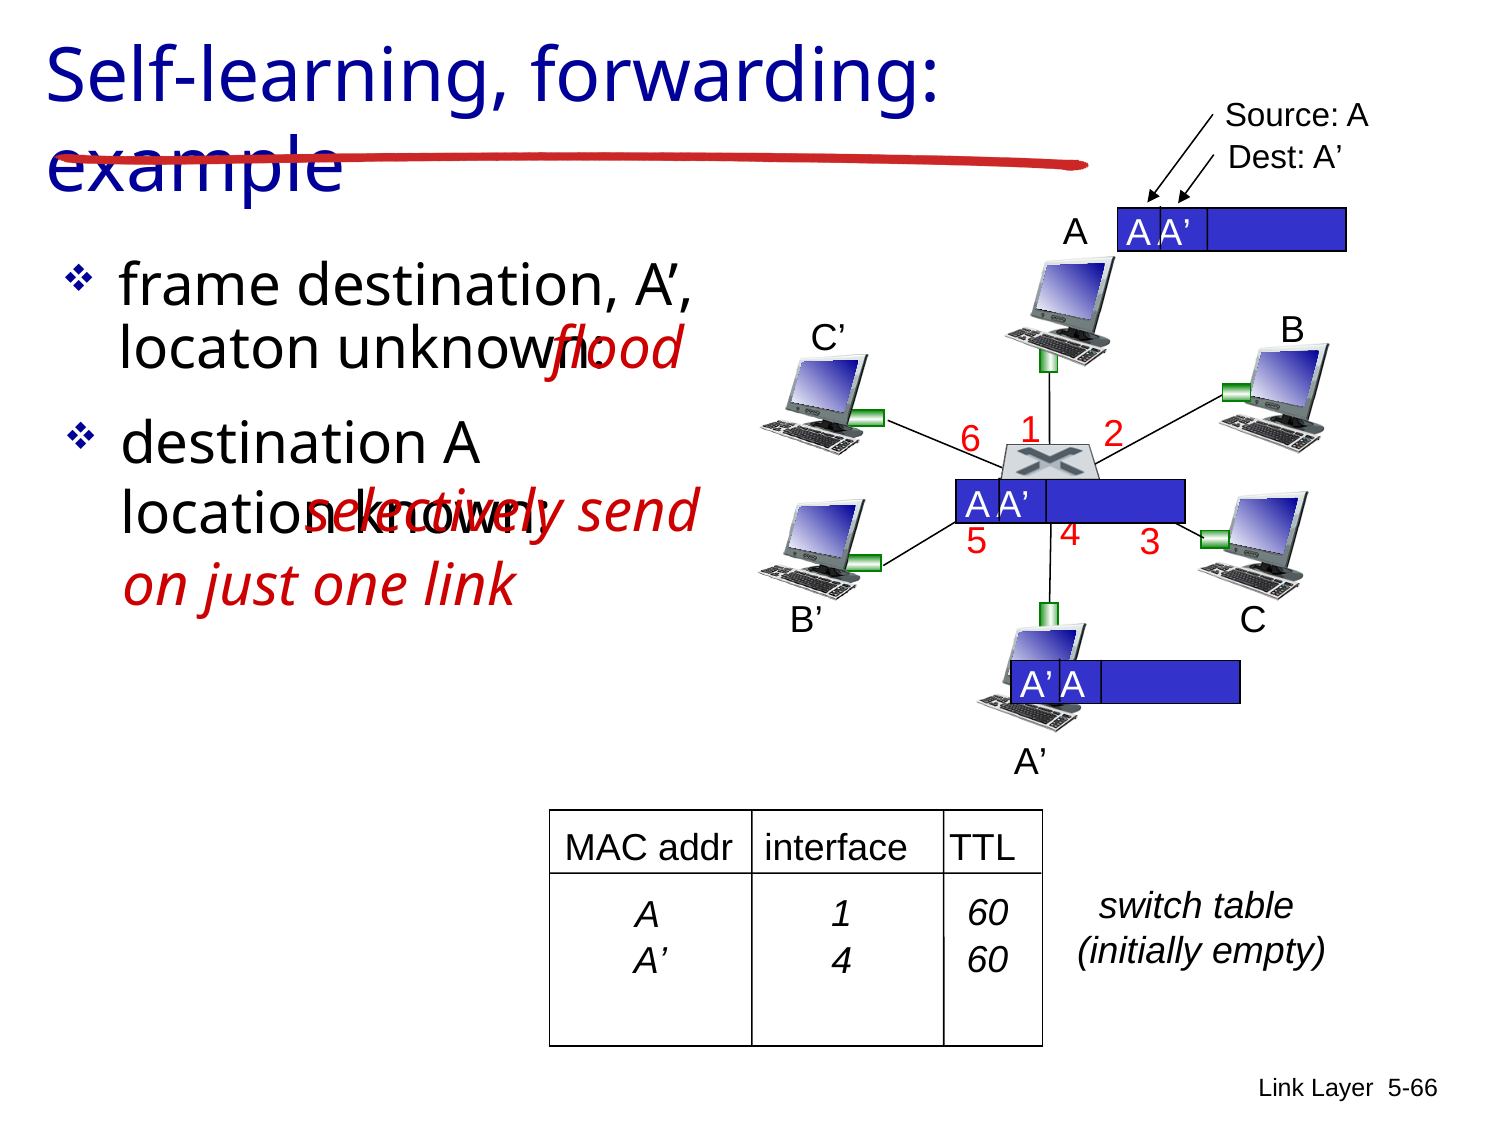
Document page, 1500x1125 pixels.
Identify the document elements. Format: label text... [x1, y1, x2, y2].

list frame destination, A’, locaton unknown: [46, 247, 711, 403]
slide_number 5-66 [1342, 1064, 1454, 1125]
text_box switch table (initially empty) [1062, 873, 1342, 979]
picture [50, 147, 1101, 177]
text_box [730, 199, 1332, 791]
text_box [950, 472, 1186, 534]
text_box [1147, 85, 1386, 204]
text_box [547, 809, 1043, 1048]
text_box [617, 927, 1024, 990]
text_box selectively send on just one link [108, 473, 720, 561]
title Self-learning, forwarding: example [30, 23, 1263, 211]
footer Link Layer [914, 1064, 1342, 1125]
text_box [618, 880, 1025, 928]
text_box destination A location known: [49, 397, 713, 553]
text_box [1005, 652, 1241, 715]
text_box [1111, 200, 1347, 262]
text_box flood [537, 303, 700, 388]
